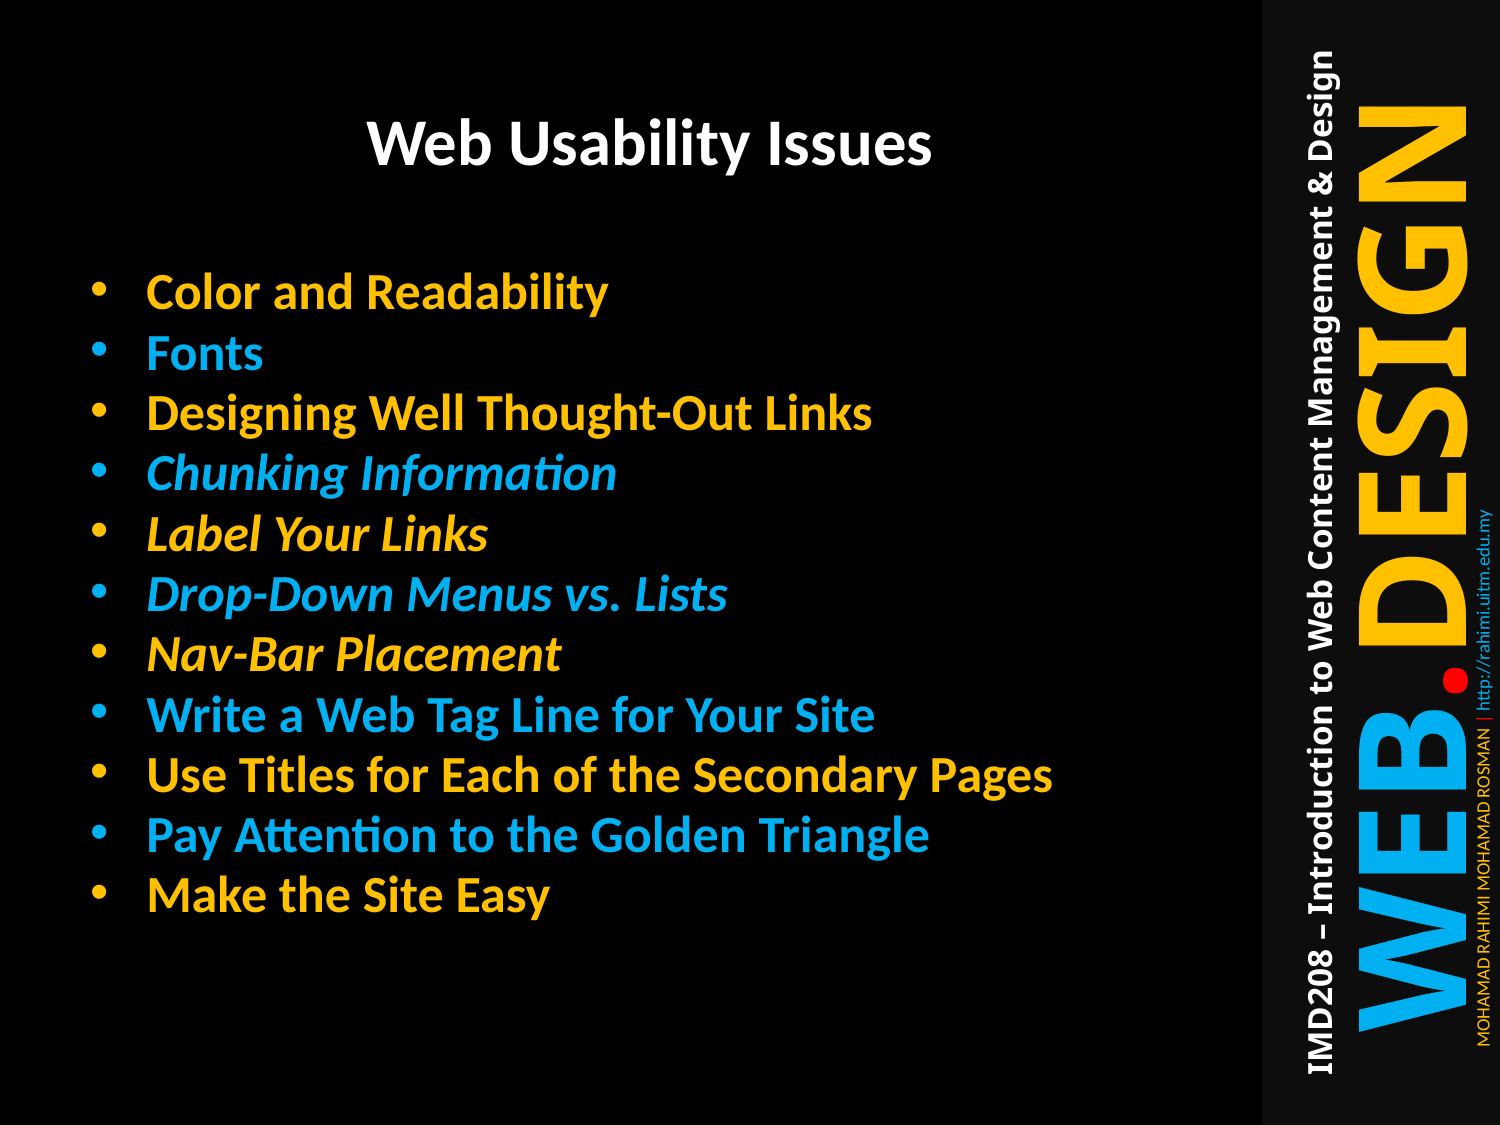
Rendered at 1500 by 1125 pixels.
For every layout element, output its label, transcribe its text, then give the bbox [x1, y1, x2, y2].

title Web Usability Issues [75, 45, 1225, 233]
list Color and Readability Fonts Designing Well Thought-Out Links Chunking Information Label Your Links Drop-Down Menus vs. Lists Nav-Bar Placement Write a Web Tag Line for Your Site Use Titles for Each of the Secondary Pages Pay Attention to the Golden Triangle Make the Site Easy [75, 262, 1238, 1005]
